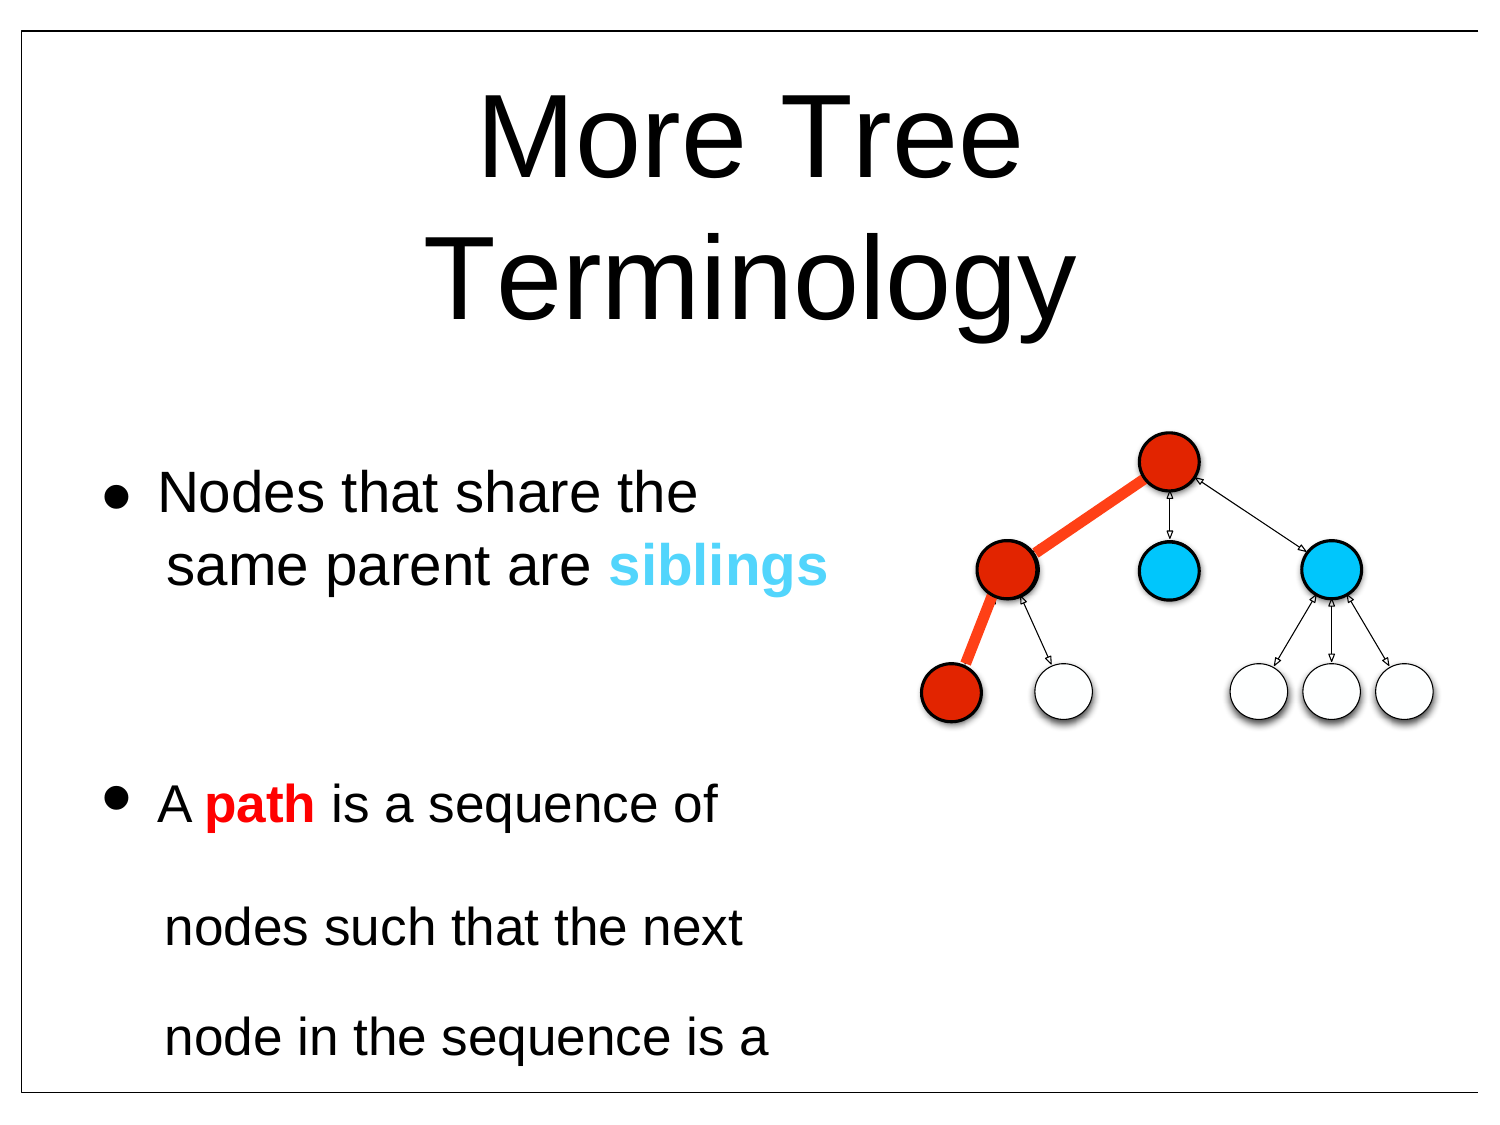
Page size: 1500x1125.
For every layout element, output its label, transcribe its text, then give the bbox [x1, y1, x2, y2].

text_box More Tree Terminology • Nodes that share the • A path is a sequence of nodes such that the next node in the sequence is a child of the previous [21, 31, 1479, 1093]
